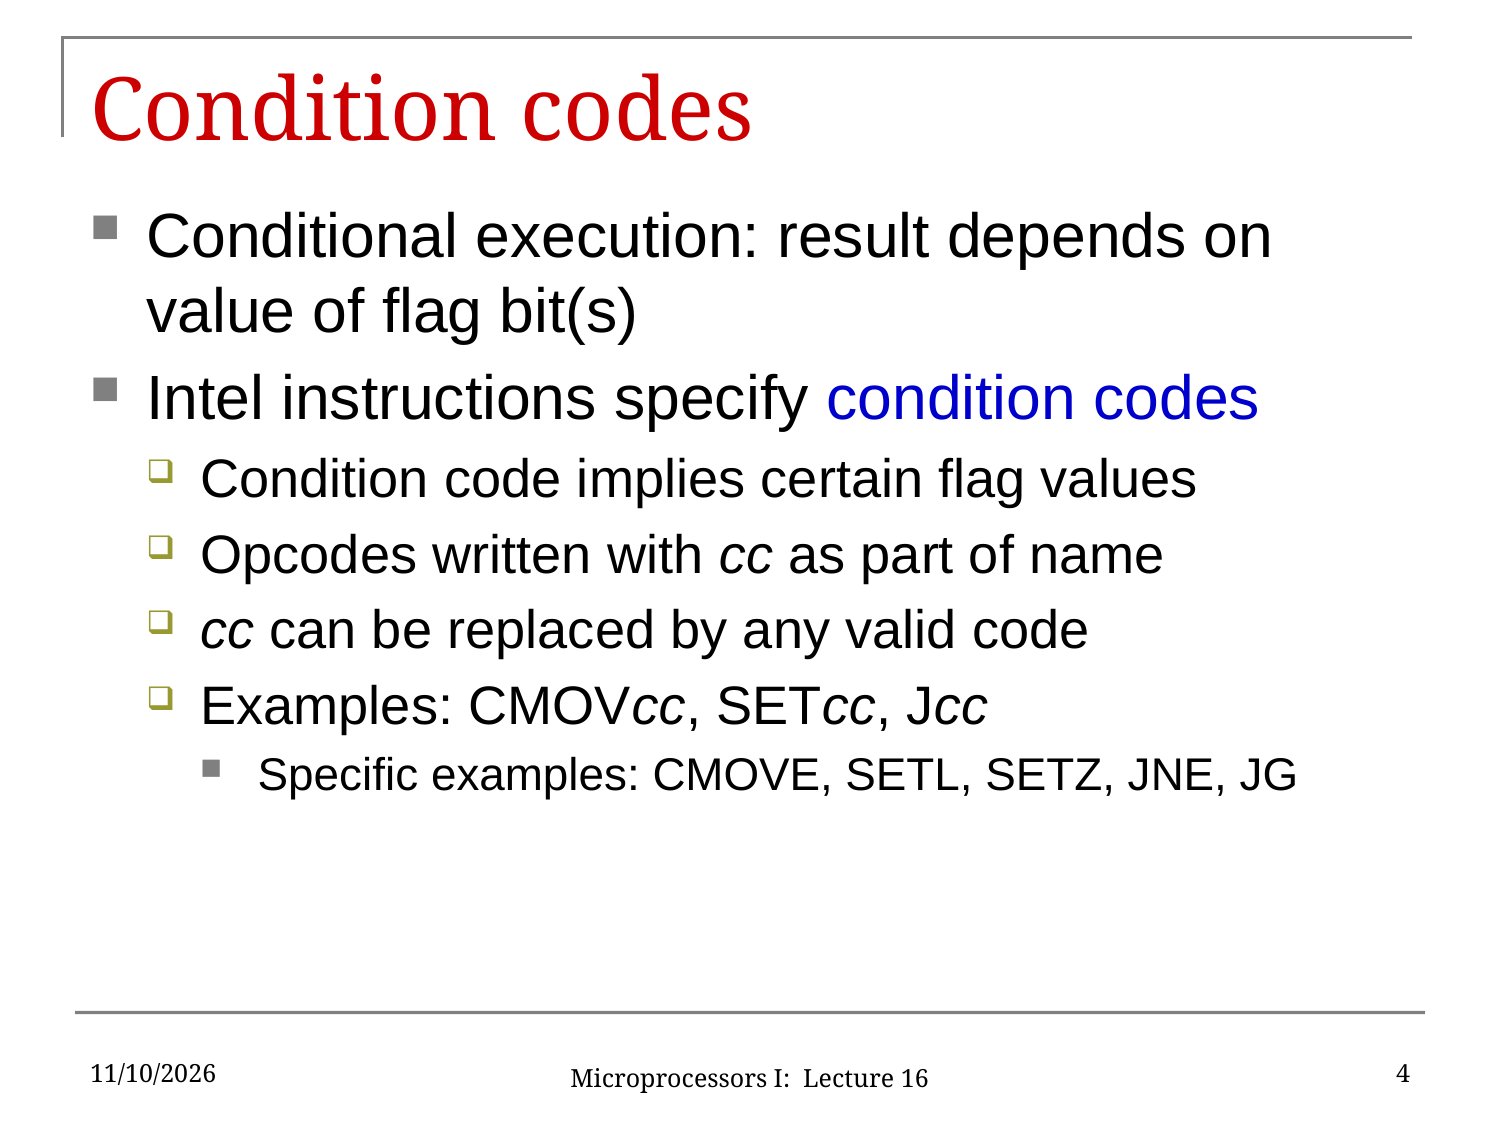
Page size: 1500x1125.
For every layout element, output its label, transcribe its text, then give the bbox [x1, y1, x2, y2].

slide_number 4 [1074, 1023, 1426, 1100]
footer Microprocessors I: Lecture 16 [512, 1024, 988, 1101]
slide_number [74, 1023, 426, 1100]
title Condition codes [75, 45, 1425, 163]
list Conditional execution: result depends on value of flag bit(s) Intel instructions specify condition codes Condition code implies certain flag values Opcodes written with cc as part of name cc can be replaced by any valid code Examples: CMOVcc, SETcc, Jcc Specific examples: CMOVE, SETL, SETZ, JNE, JG [75, 187, 1425, 1006]
